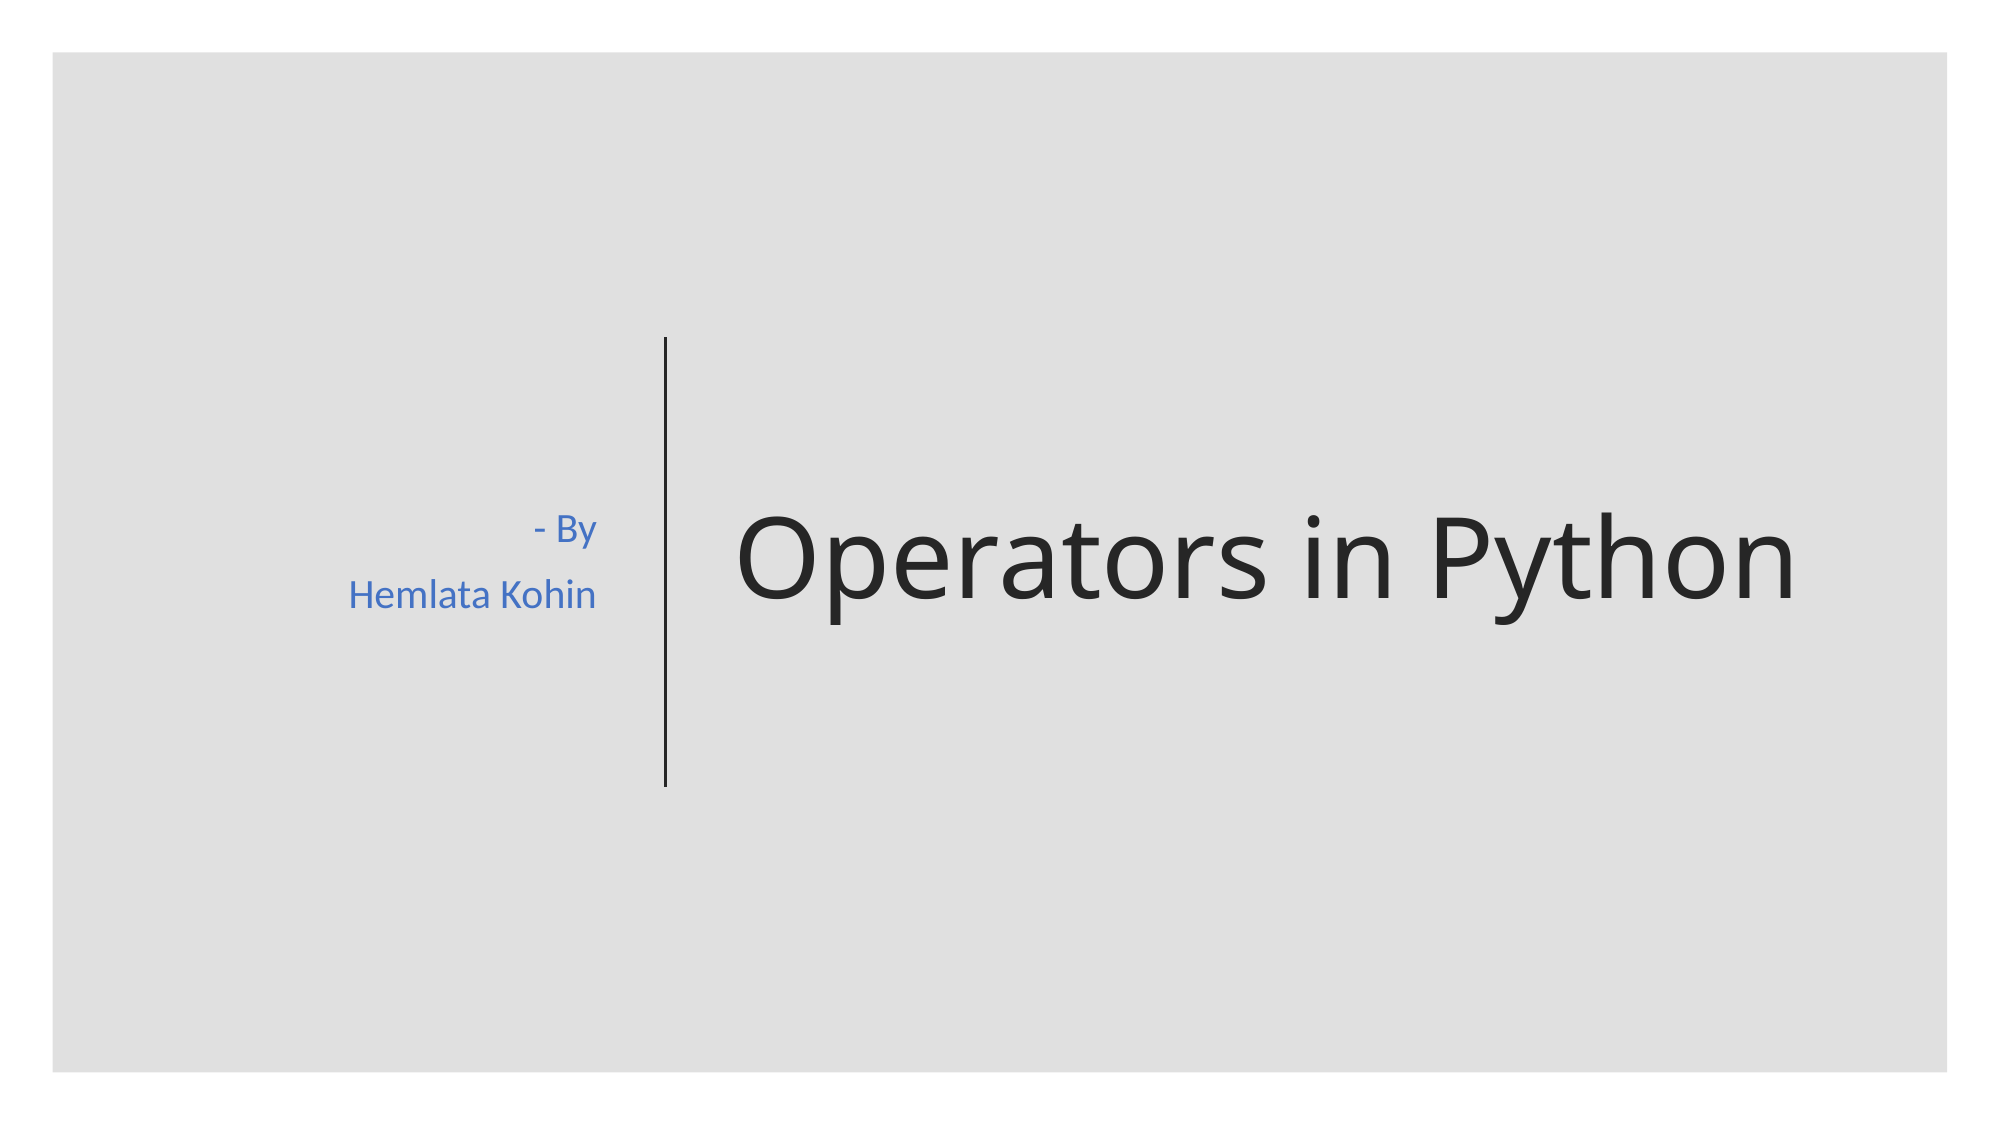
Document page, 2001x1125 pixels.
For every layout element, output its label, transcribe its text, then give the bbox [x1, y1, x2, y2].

text_box [52, 51, 1948, 1073]
title Operators in Python [718, 158, 1829, 967]
subtitle - By Hemlata Kohin [167, 158, 612, 967]
